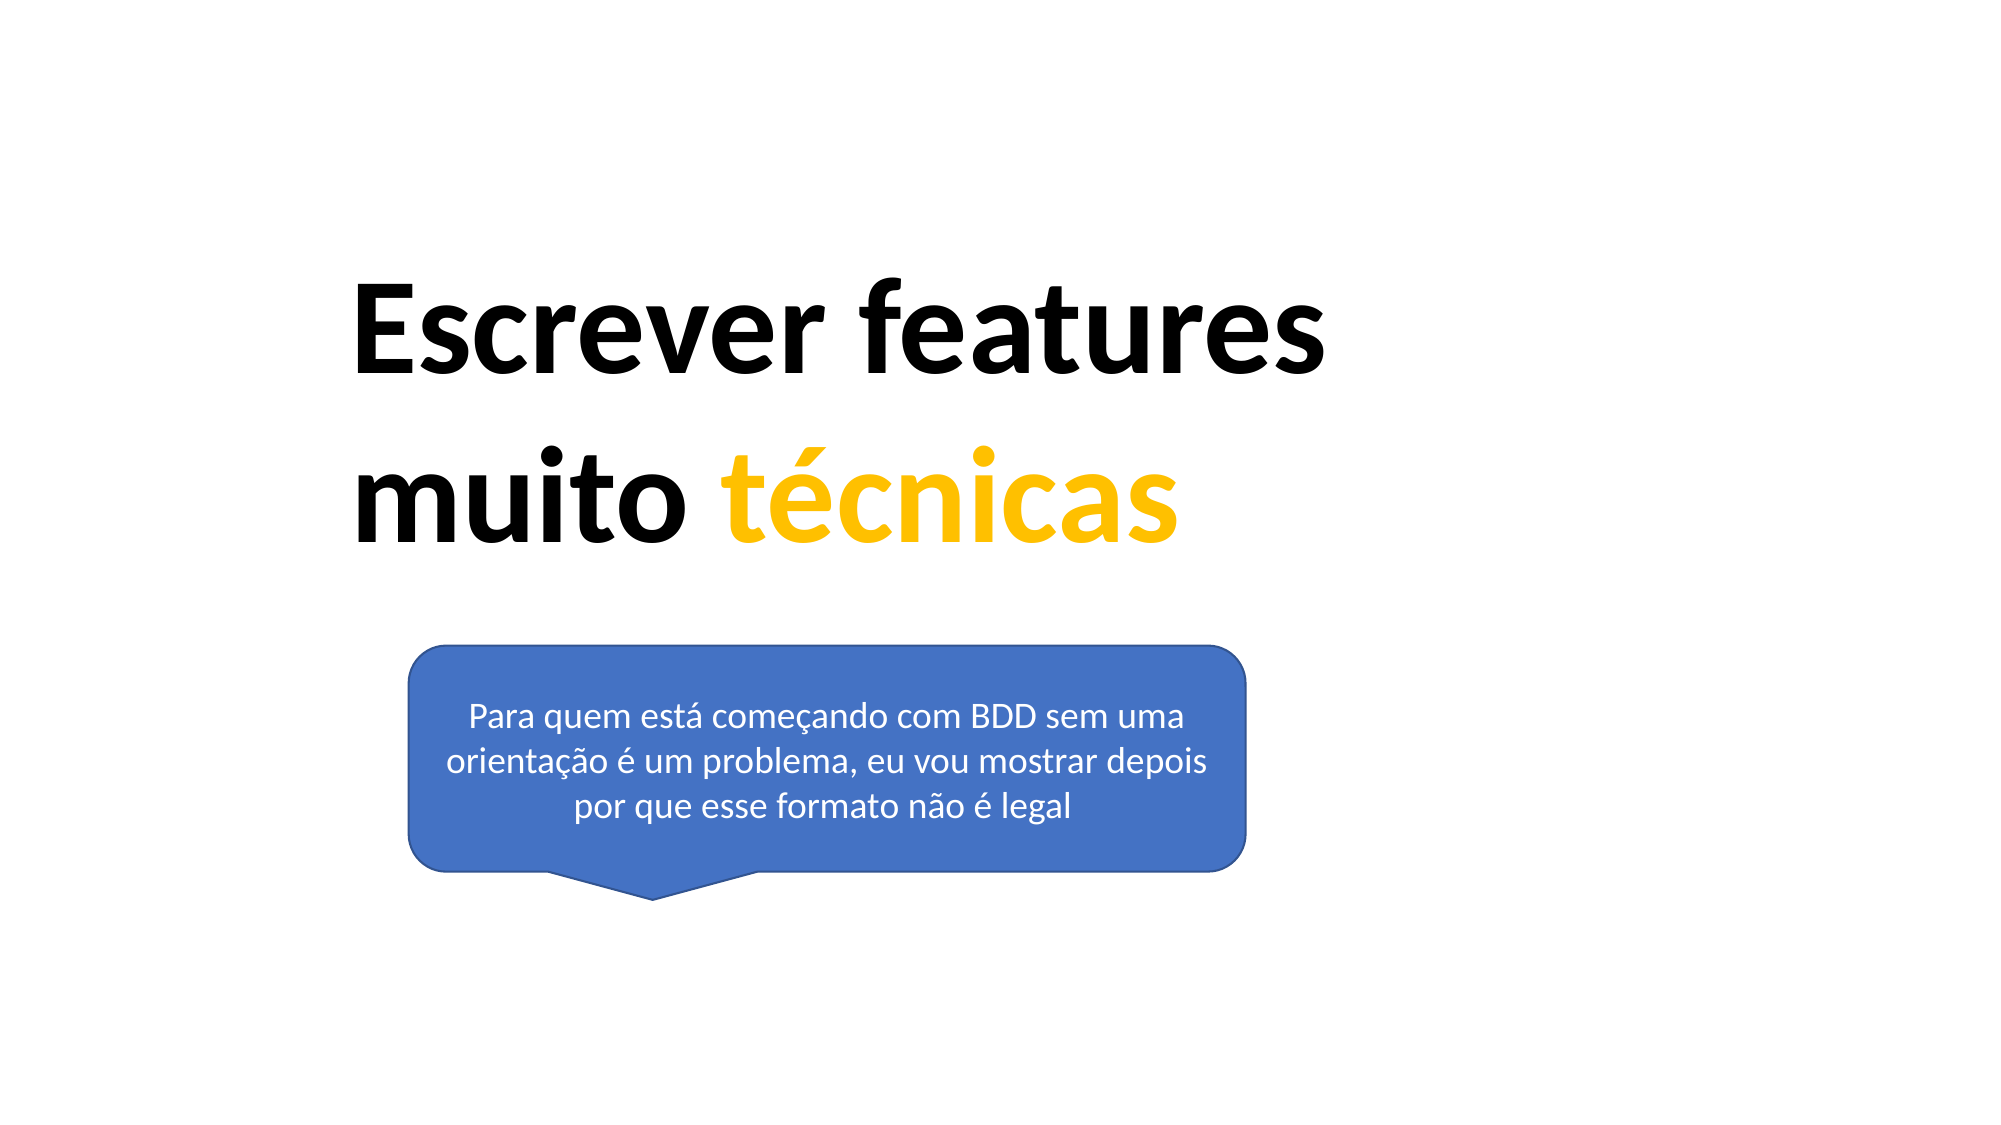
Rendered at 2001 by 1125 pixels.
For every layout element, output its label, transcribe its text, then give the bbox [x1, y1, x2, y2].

text_box Para quem está começando com BDD sem uma orientação é um problema, eu vou mostrar depois por que esse formato não é legal [407, 644, 1247, 901]
list Escrever features muito técnicas [335, 247, 1724, 962]
